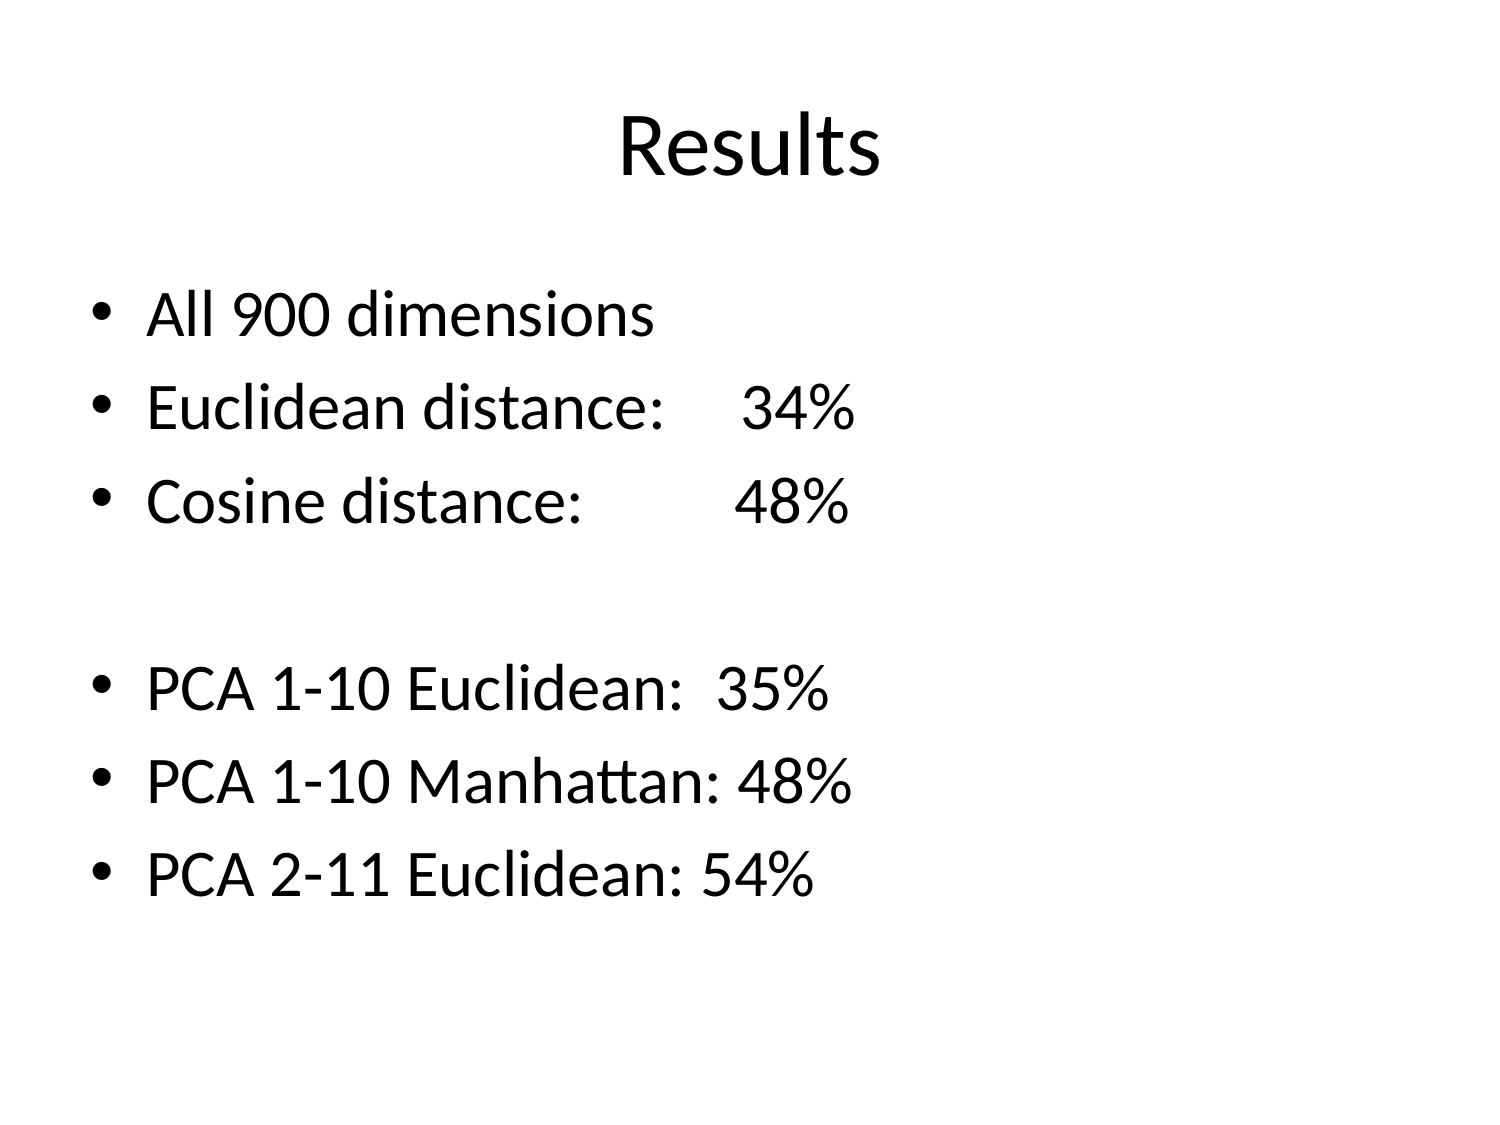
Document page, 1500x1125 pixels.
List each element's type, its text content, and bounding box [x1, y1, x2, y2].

title Results [75, 45, 1425, 233]
list All 900 dimensions Euclidean distance: 34% Cosine distance: 48% PCA 1-10 Euclidean: 35% PCA 1-10 Manhattan: 48% PCA 2-11 Euclidean: 54% [75, 262, 1425, 1005]
